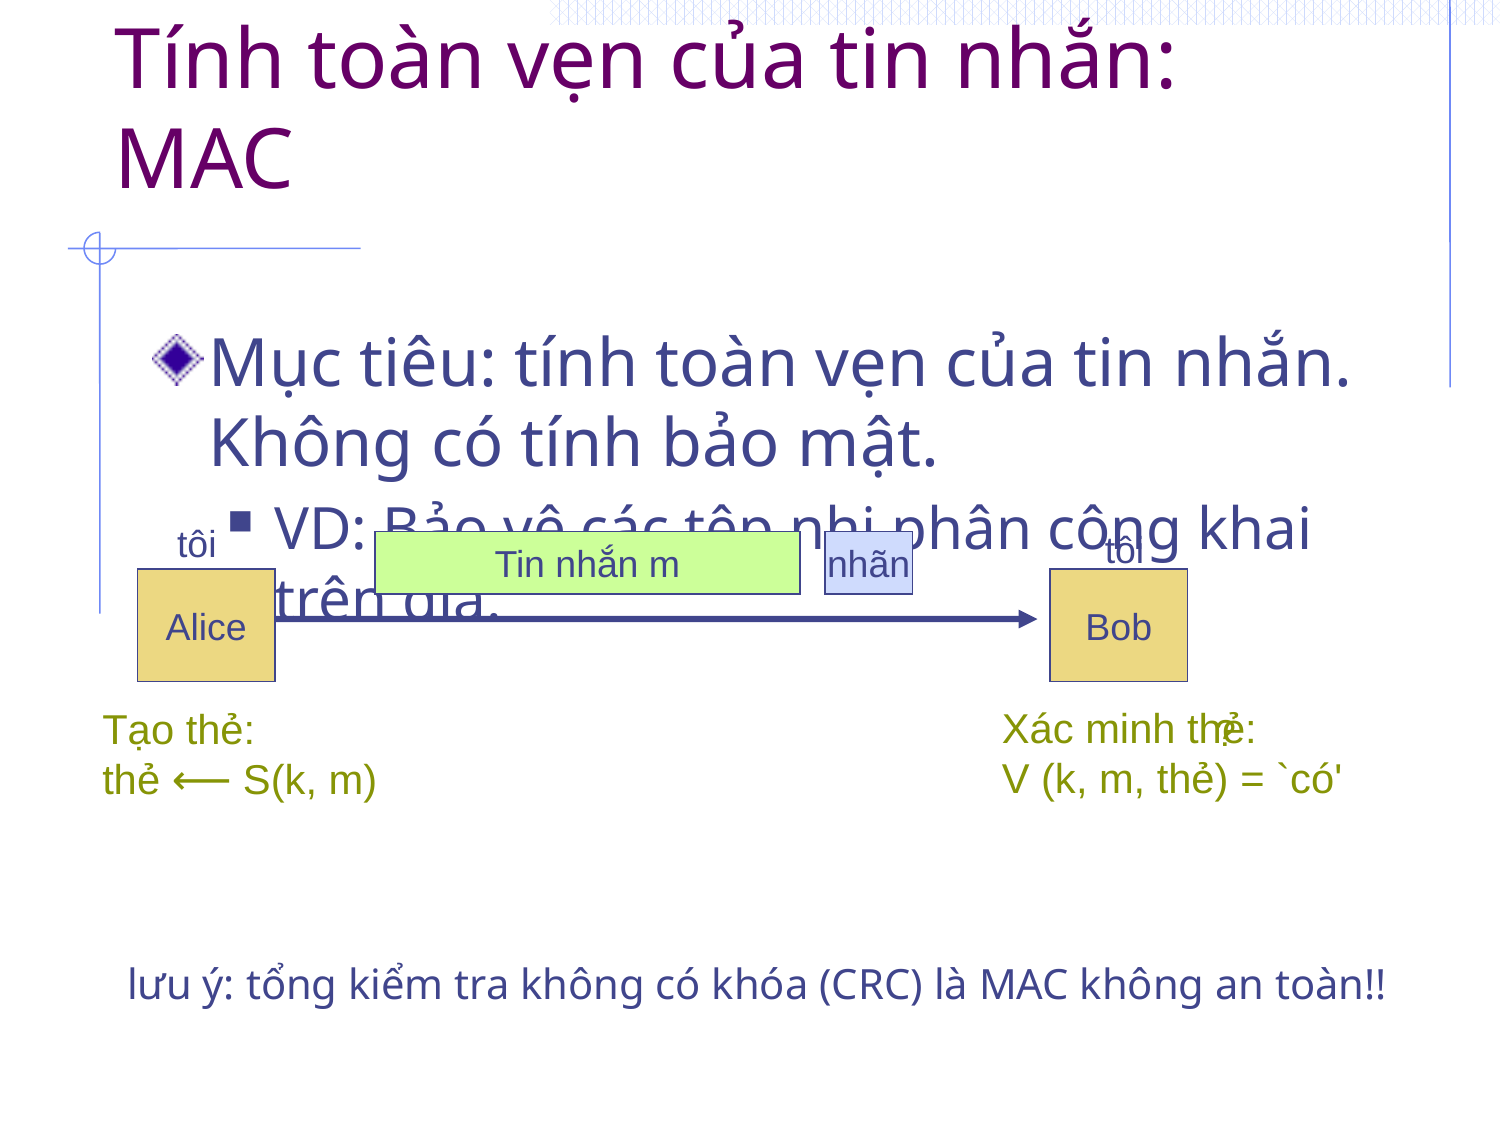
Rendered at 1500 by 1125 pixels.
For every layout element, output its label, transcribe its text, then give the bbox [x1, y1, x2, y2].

text_box tôi [162, 512, 232, 573]
text_box Tin nhắn m [375, 531, 800, 594]
text_box nhãn [824, 531, 913, 594]
text_box tôi [1089, 518, 1159, 579]
list Mục tiêu: tính toàn vẹn của tin nhắn. Không có tính bảo mật. VD: Bảo vệ các tệp nhị phân công khai trên đĩa. [137, 312, 1413, 988]
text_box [912, 693, 1433, 830]
text_box Bob [1049, 568, 1188, 682]
title Tính toàn vẹn của tin nhắn: MAC [99, 50, 1375, 213]
picture [152, 334, 204, 386]
text_box Alice [137, 568, 275, 682]
text_box lưu ý: tổng kiểm tra không có khóa (CRC) là MAC không an toàn!! [112, 950, 1403, 1015]
text_box Tạo thẻ: thẻ ⟵ S(k, m) [87, 695, 625, 810]
text_box [274, 612, 1038, 626]
